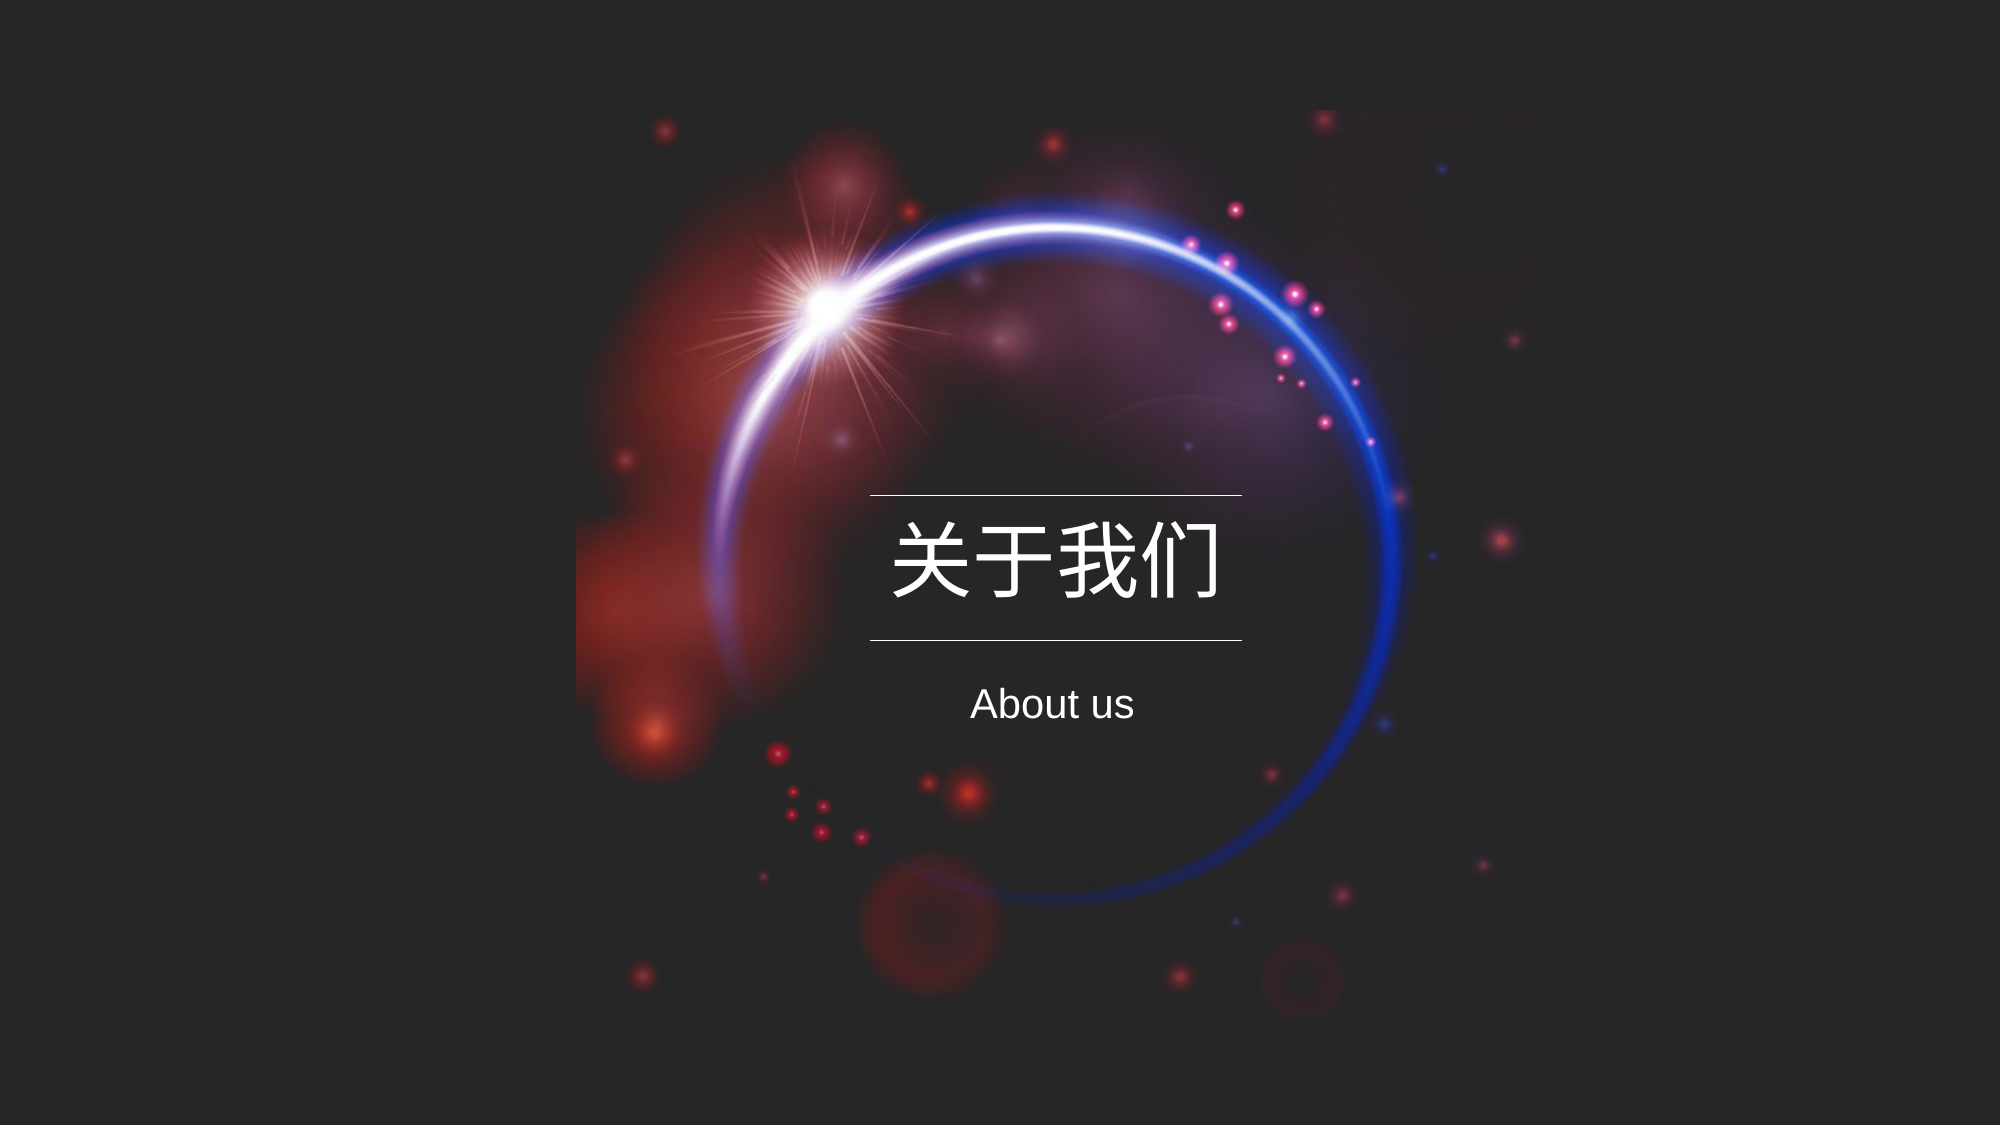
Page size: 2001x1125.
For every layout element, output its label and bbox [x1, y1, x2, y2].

picture [576, 110, 1536, 1015]
